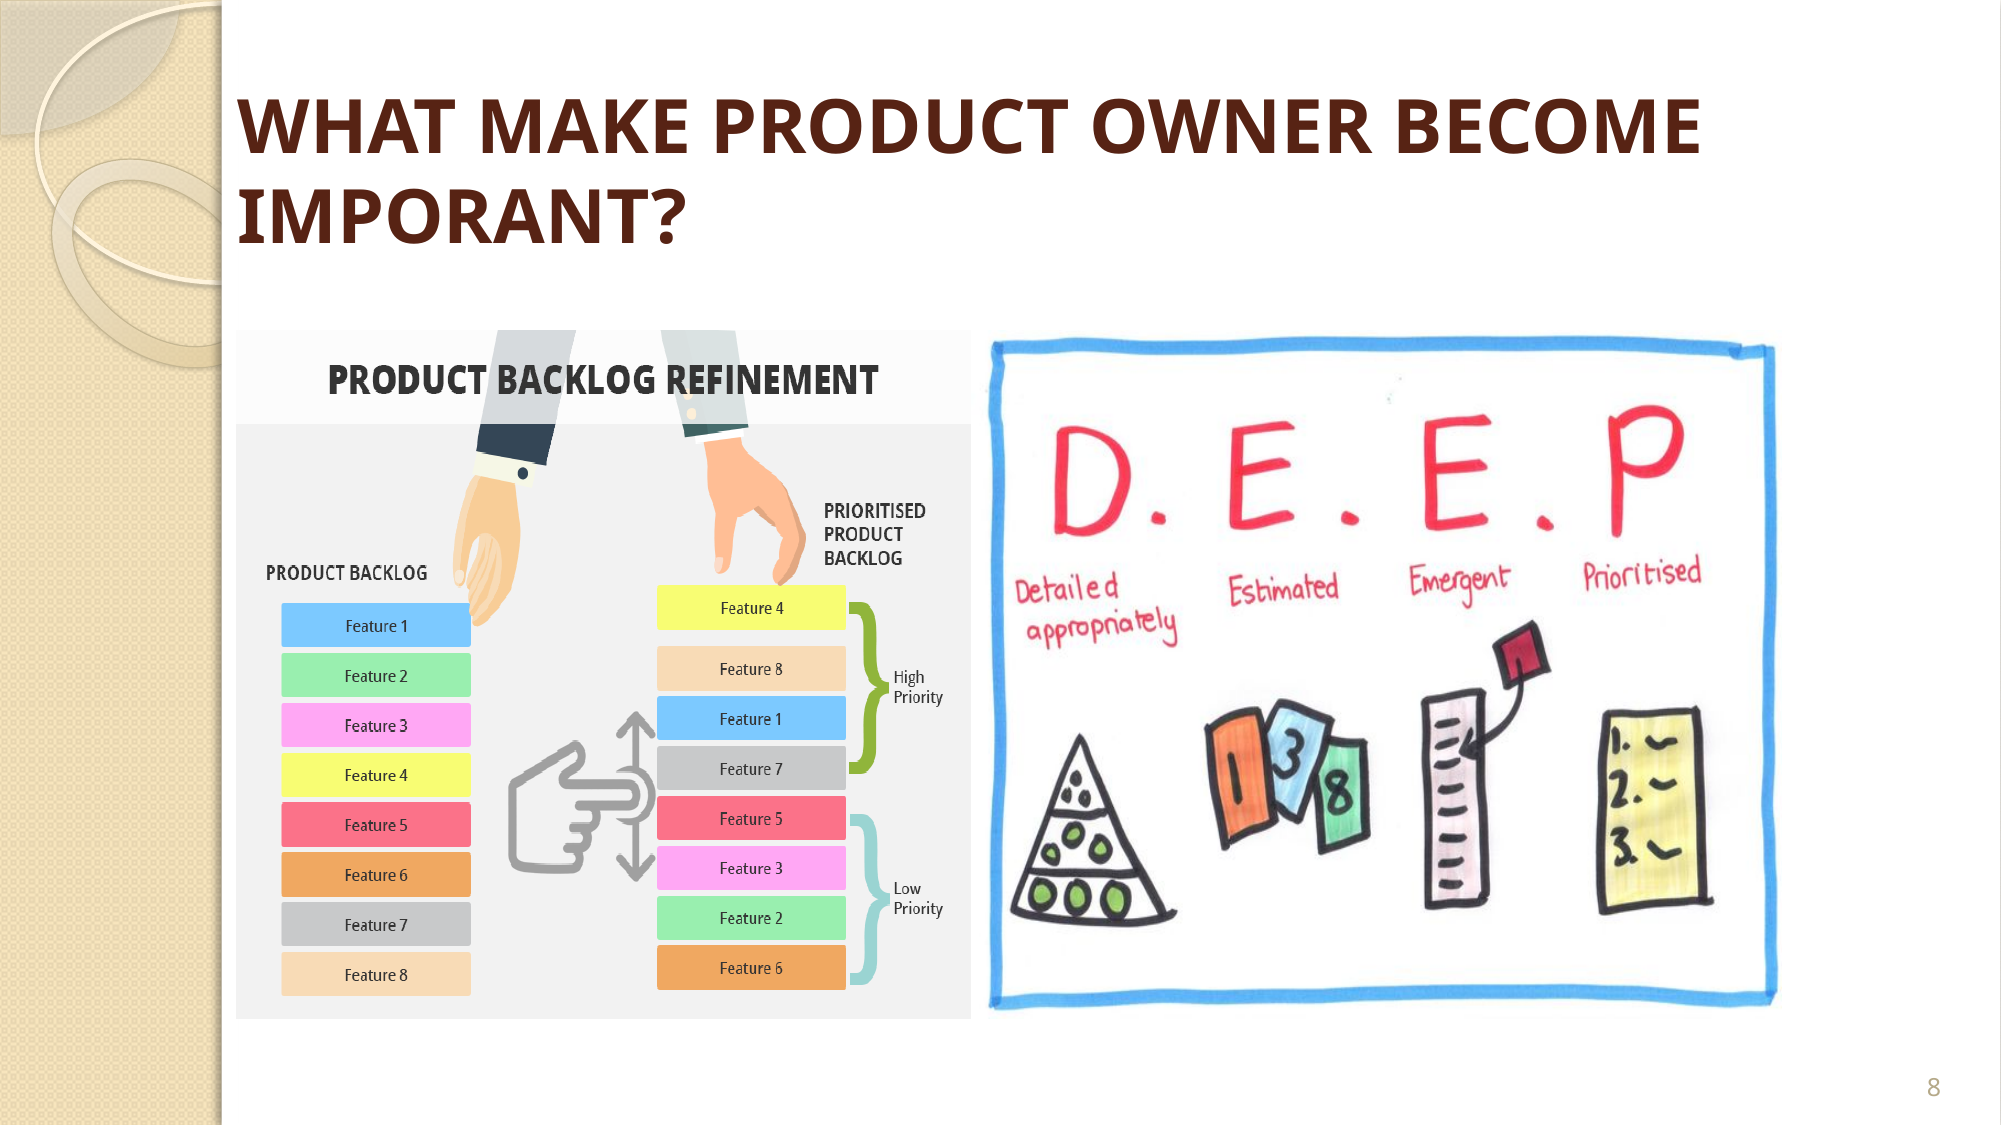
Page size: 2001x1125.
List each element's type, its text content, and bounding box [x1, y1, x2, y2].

slide_number 8 [1883, 1034, 1984, 1113]
title WHAT MAKE PRODUCT OWNER BECOME IMPORANT? [222, 60, 2000, 278]
picture [236, 330, 1782, 1020]
